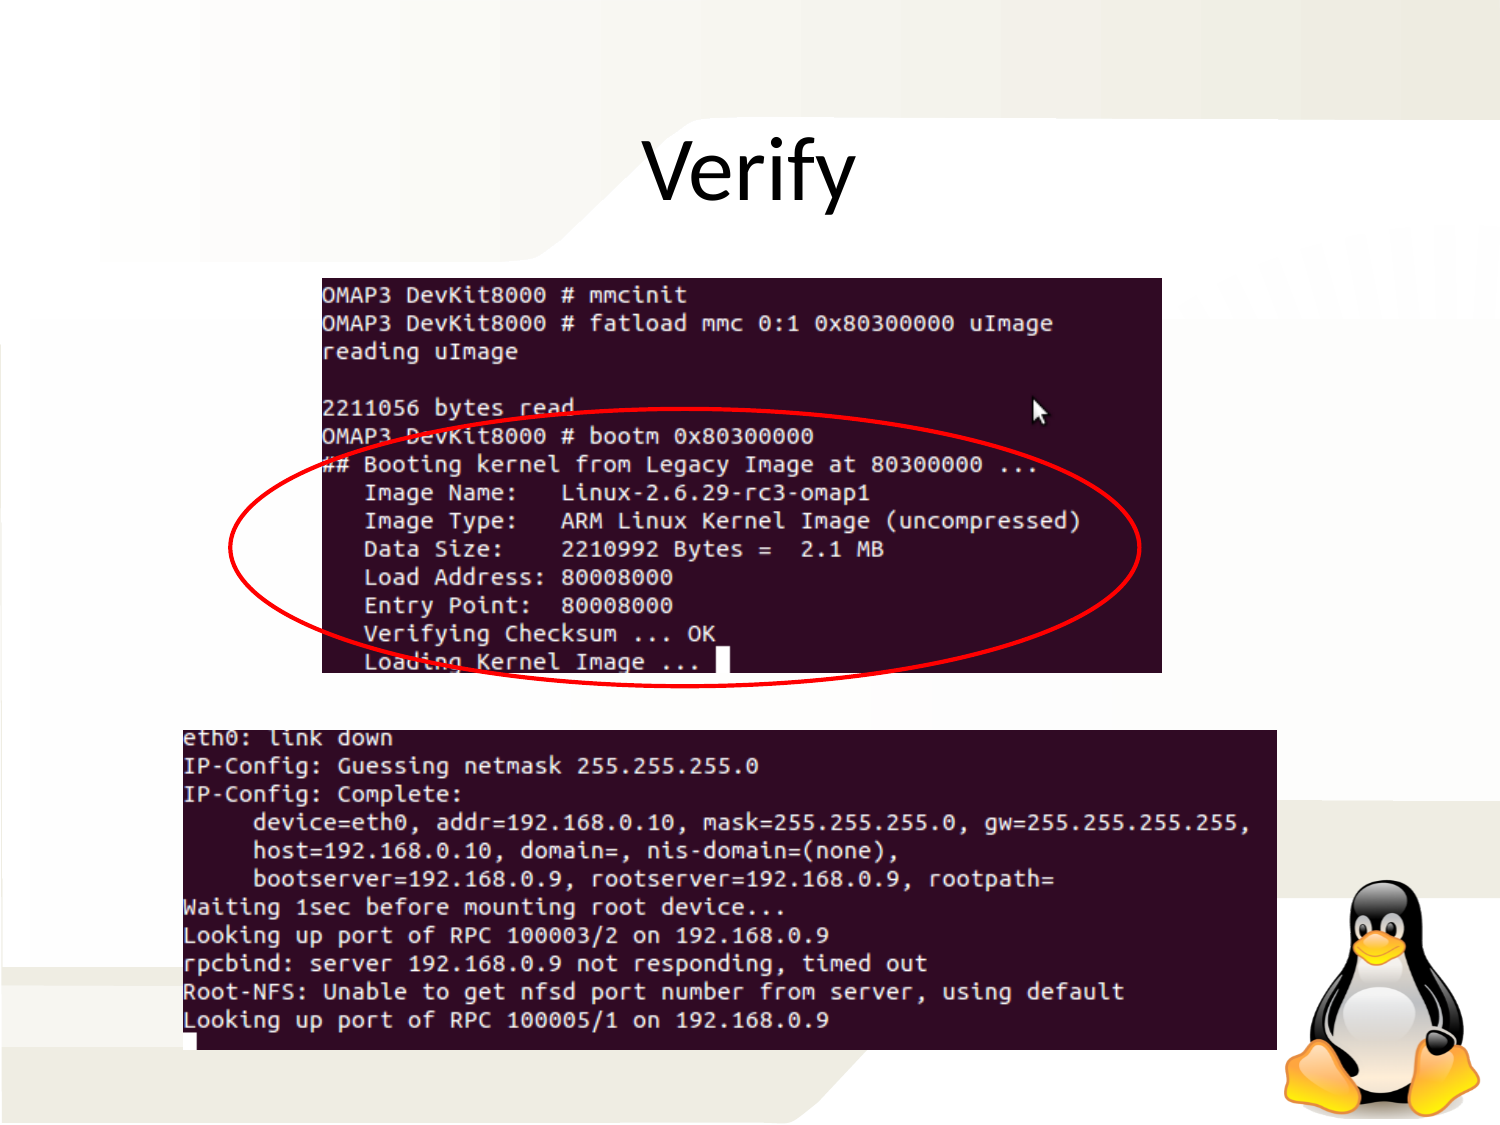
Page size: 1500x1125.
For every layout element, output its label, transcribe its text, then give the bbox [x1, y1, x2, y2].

text_box [228, 464, 316, 631]
list [76, 278, 1500, 1094]
picture [1281, 1094, 1489, 1119]
text_box [529, 680, 841, 689]
picture [321, 278, 1162, 673]
picture [182, 730, 1277, 1050]
text_box Verify [99, 70, 1400, 258]
